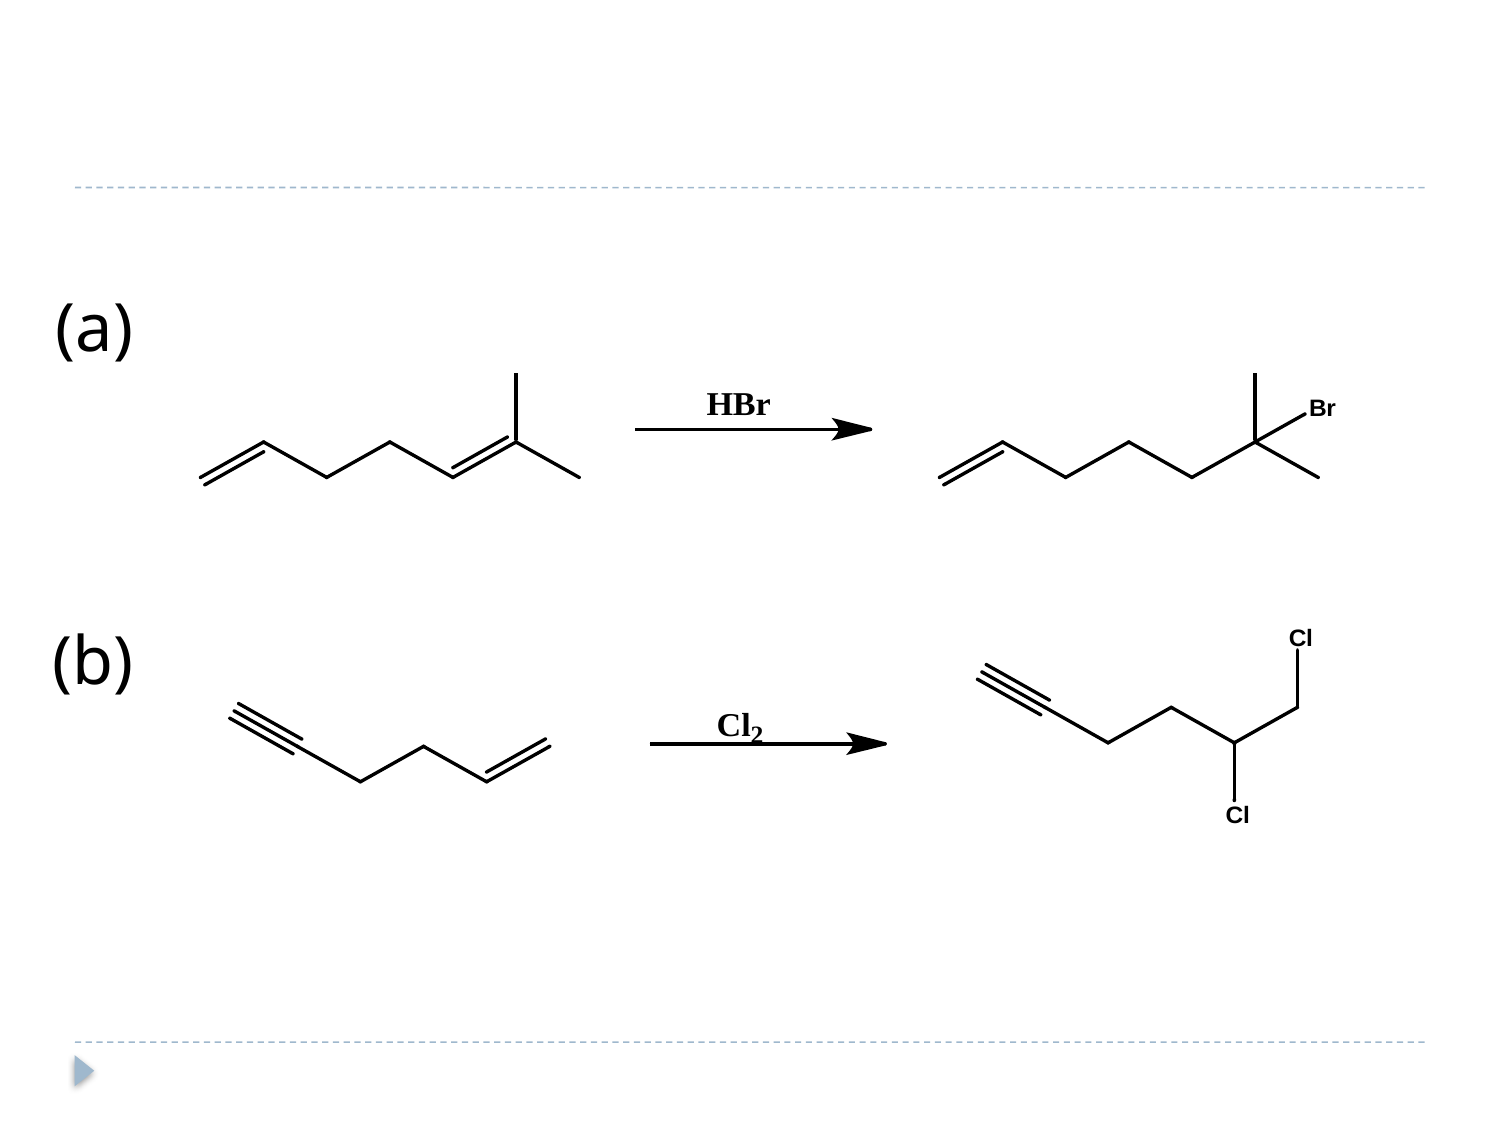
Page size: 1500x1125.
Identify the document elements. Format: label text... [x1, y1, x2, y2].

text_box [194, 373, 1341, 847]
text_box (a) [40, 277, 148, 373]
text_box (b) [37, 610, 148, 706]
